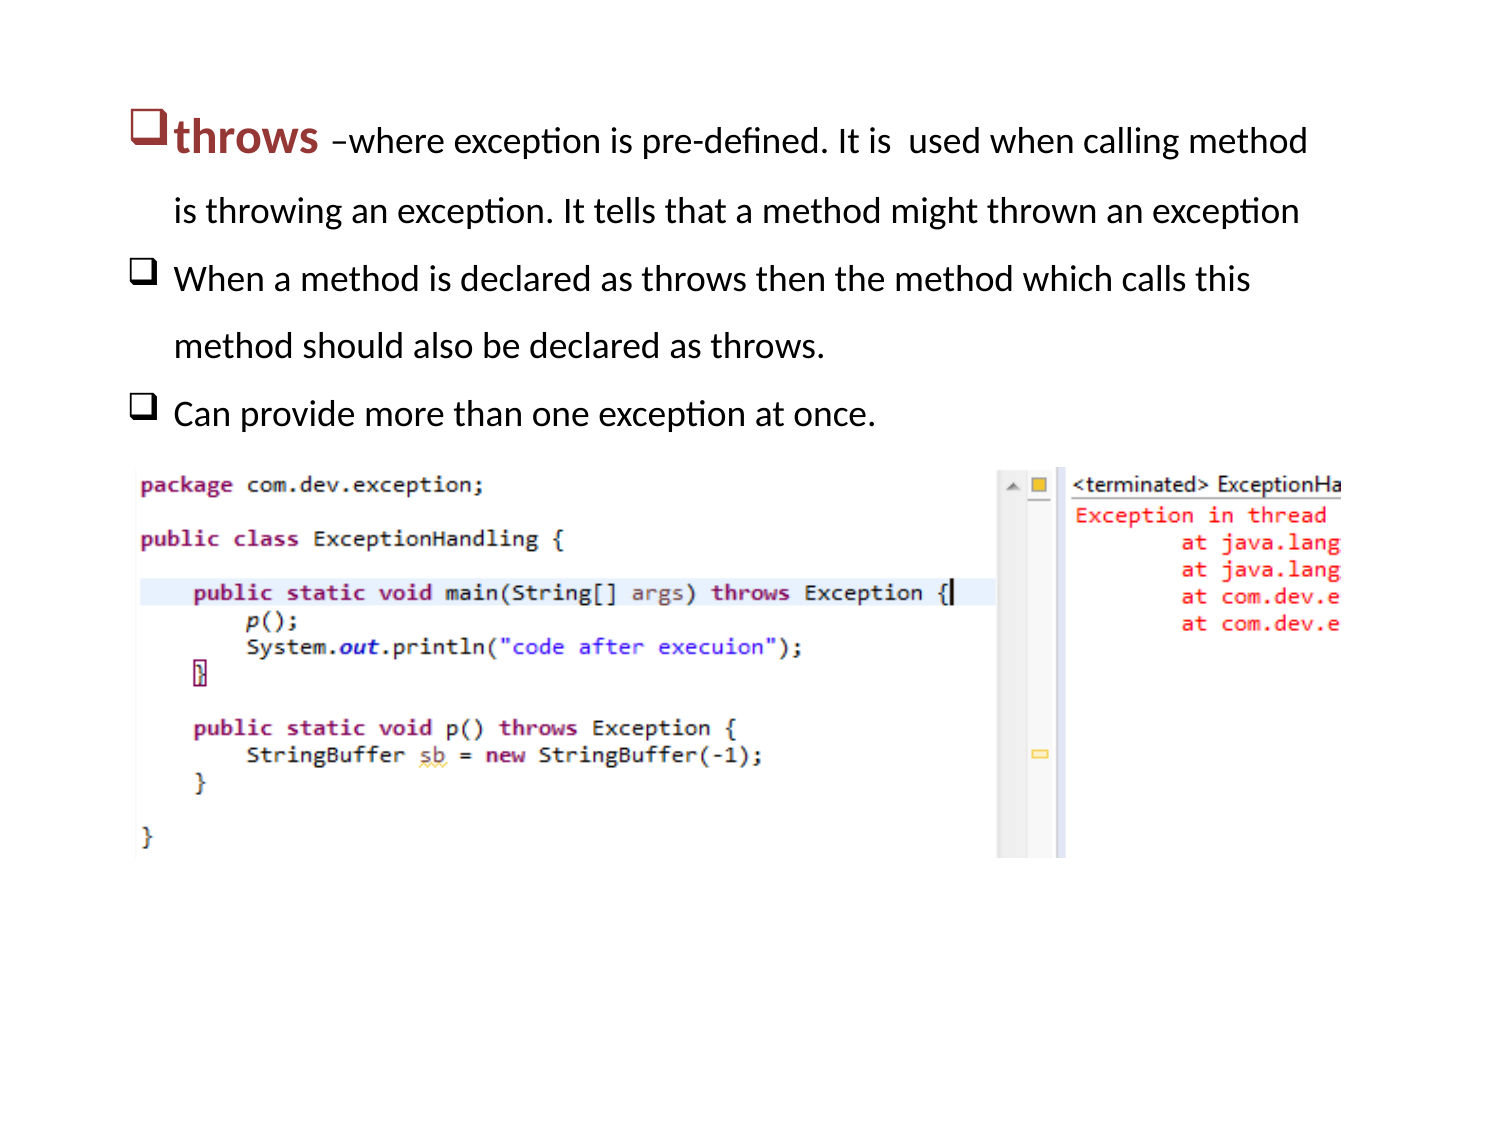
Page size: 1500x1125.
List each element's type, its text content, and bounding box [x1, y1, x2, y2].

picture [135, 467, 1341, 859]
text_box throws –where exception is pre-defined. It is used when calling method is throwing an exception. It tells that a method might thrown an exception When a method is declared as throws then the method which calls this method should also be declared as throws. Can provide more than one exception at once. [112, 66, 1341, 442]
